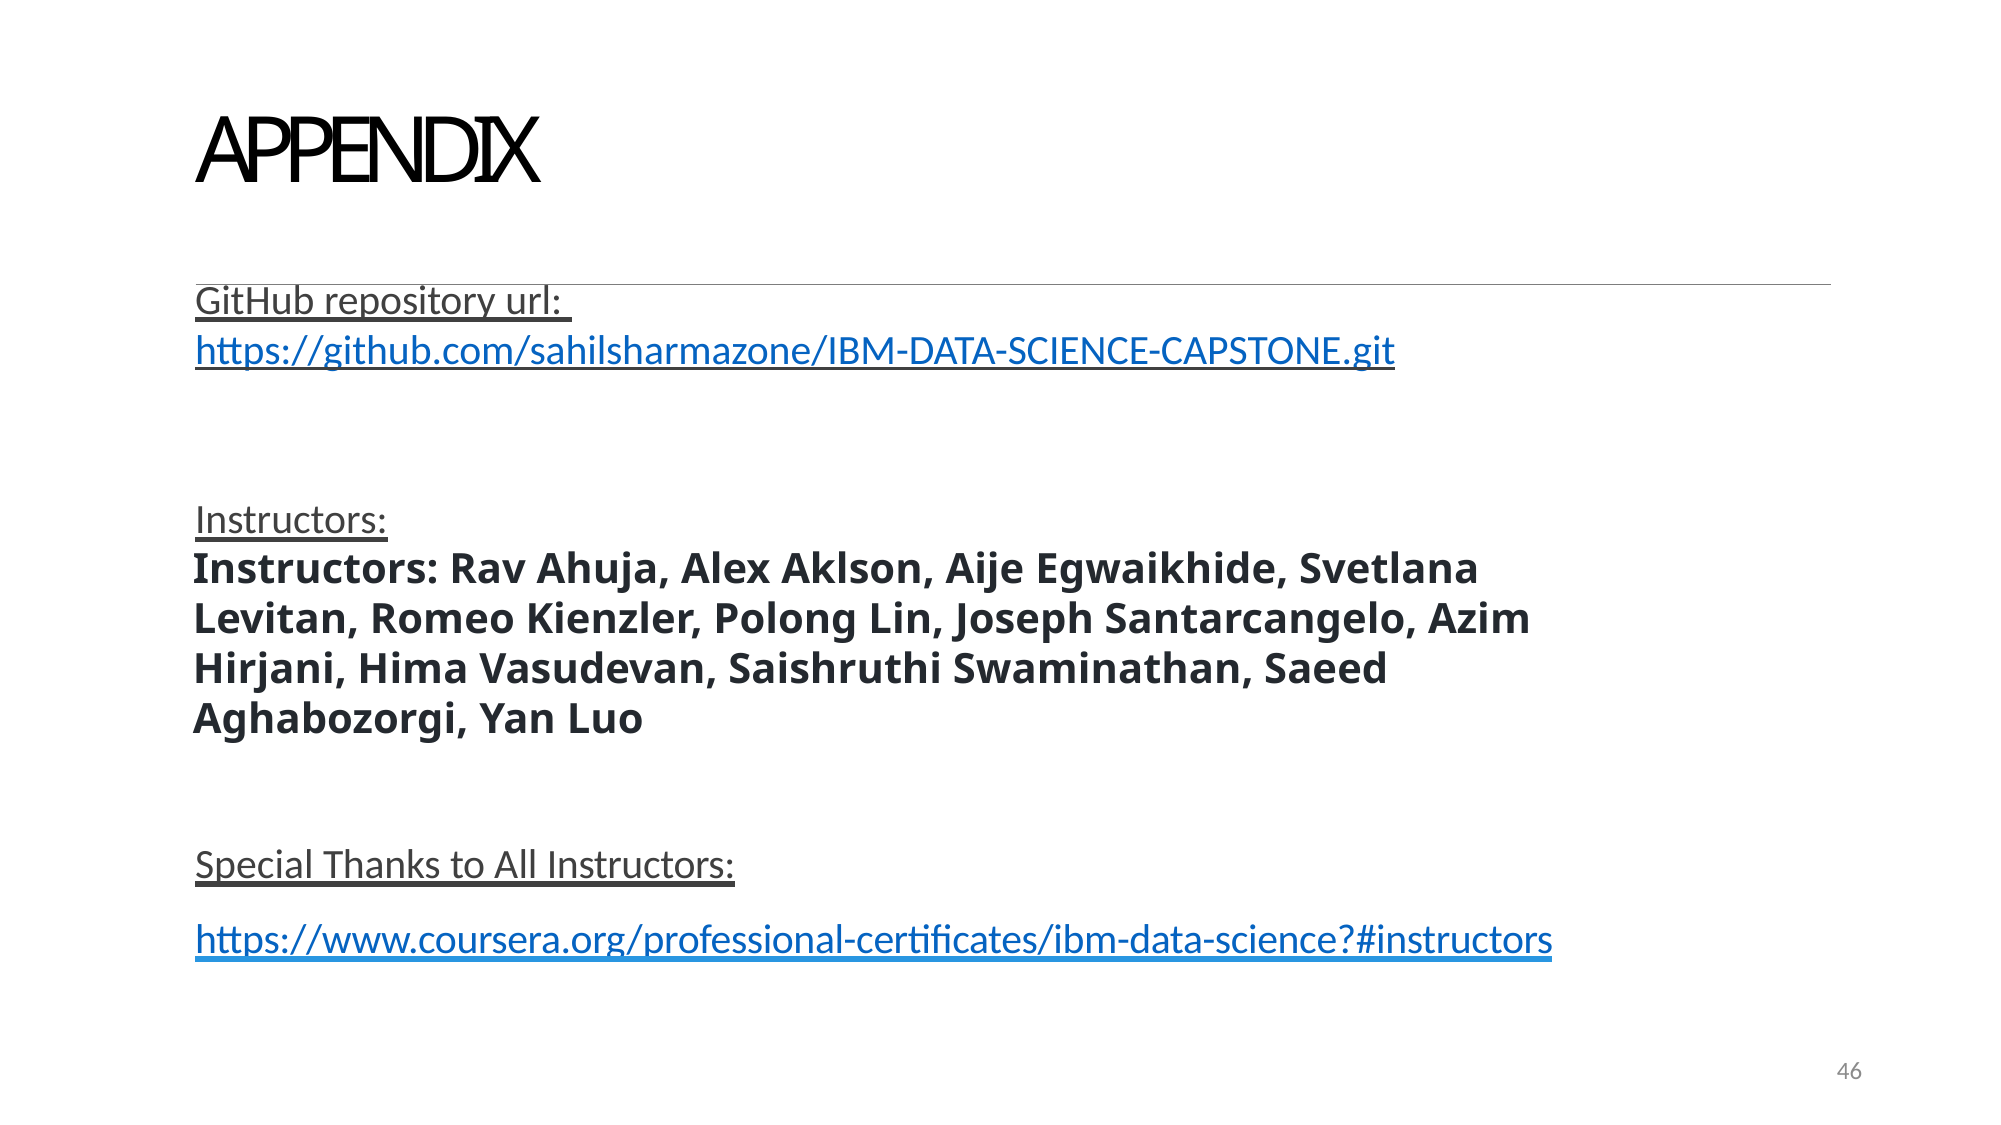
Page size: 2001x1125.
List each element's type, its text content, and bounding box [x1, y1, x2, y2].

title APPENDIX [192, 50, 596, 241]
text_box GitHub repository url: https://github.com/sahilsharmazone/IBM-DATA-SCIENCE-CAPSTONE.git Instructors: Instructors: Rav Ahuja, Alex Aklson, Aije Egwaikhide, Svetlana Levitan, Romeo Kienzler, Polong Lin, Joseph Santarcangelo, Azim Hirjani, Hima Vasudevan, Saishruthi Swaminathan, Saeed Aghabozorgi, Yan Luo Special Thanks to All Instructors: https://www.coursera.org/professional-certificates/ibm-data-science?#instructors [192, 245, 1571, 962]
slide_number 46 [1412, 746, 1863, 1125]
